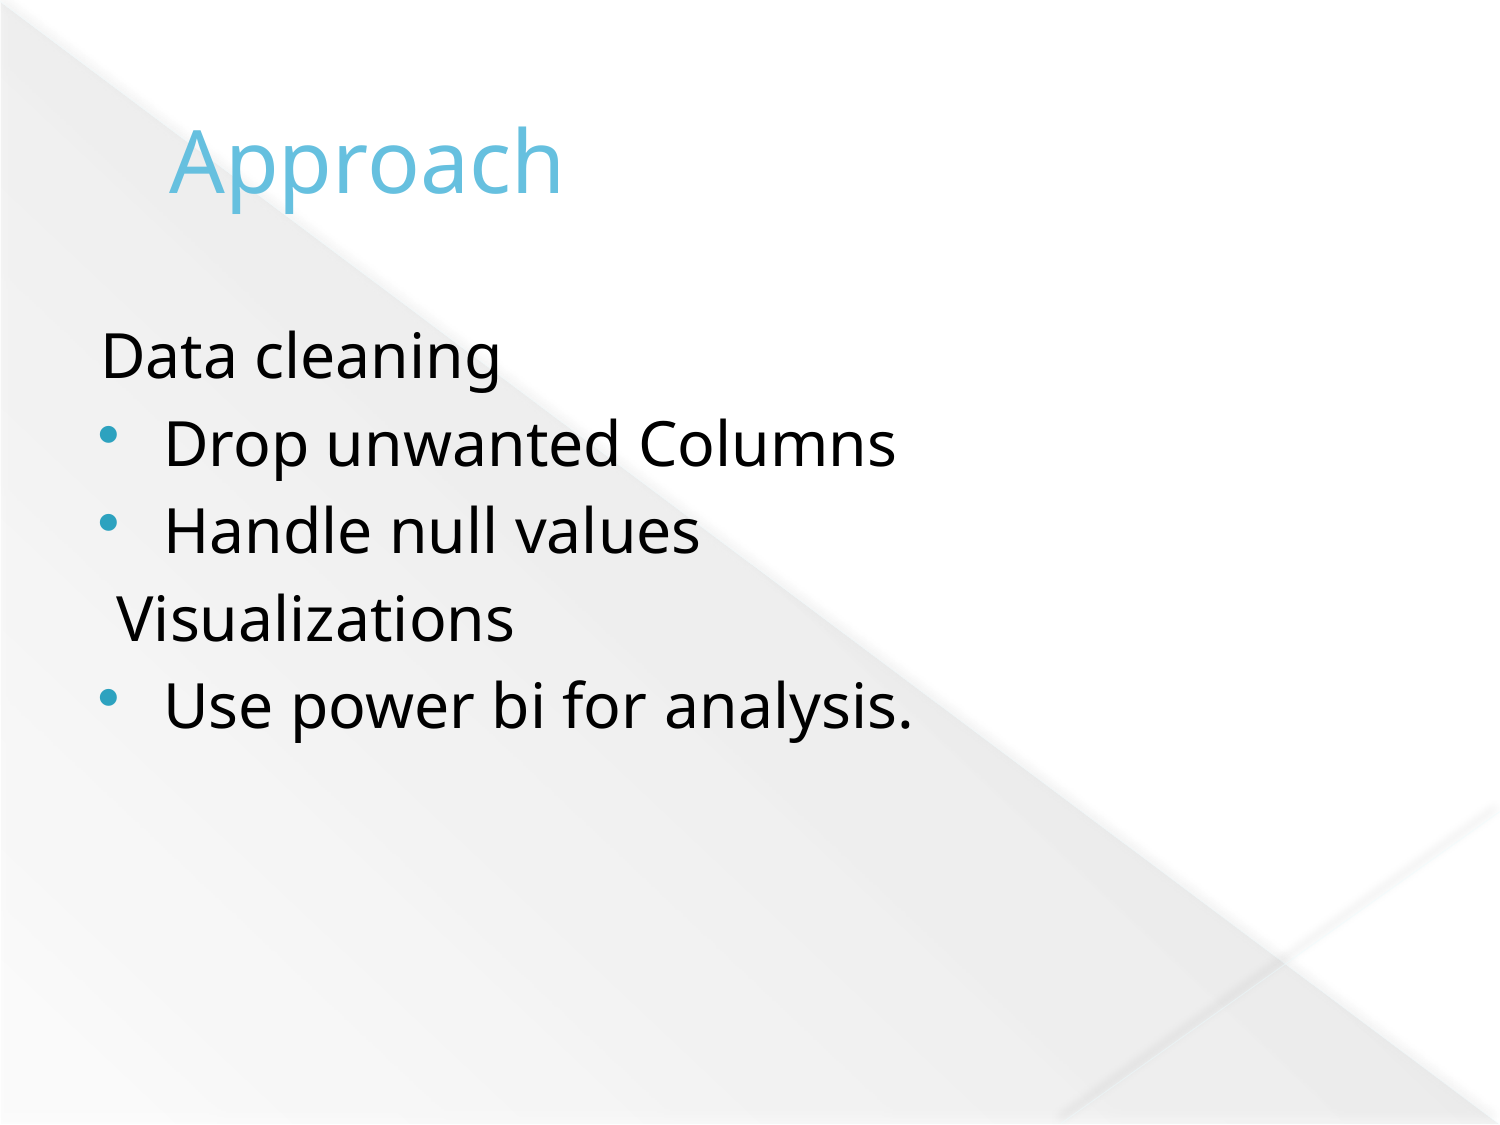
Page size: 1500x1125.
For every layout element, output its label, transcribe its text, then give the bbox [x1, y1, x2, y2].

list Data cleaning Drop unwanted Columns Handle null values Visualizations Use power bi for analysis. [75, 308, 1425, 1059]
title Approach [75, 43, 1425, 274]
